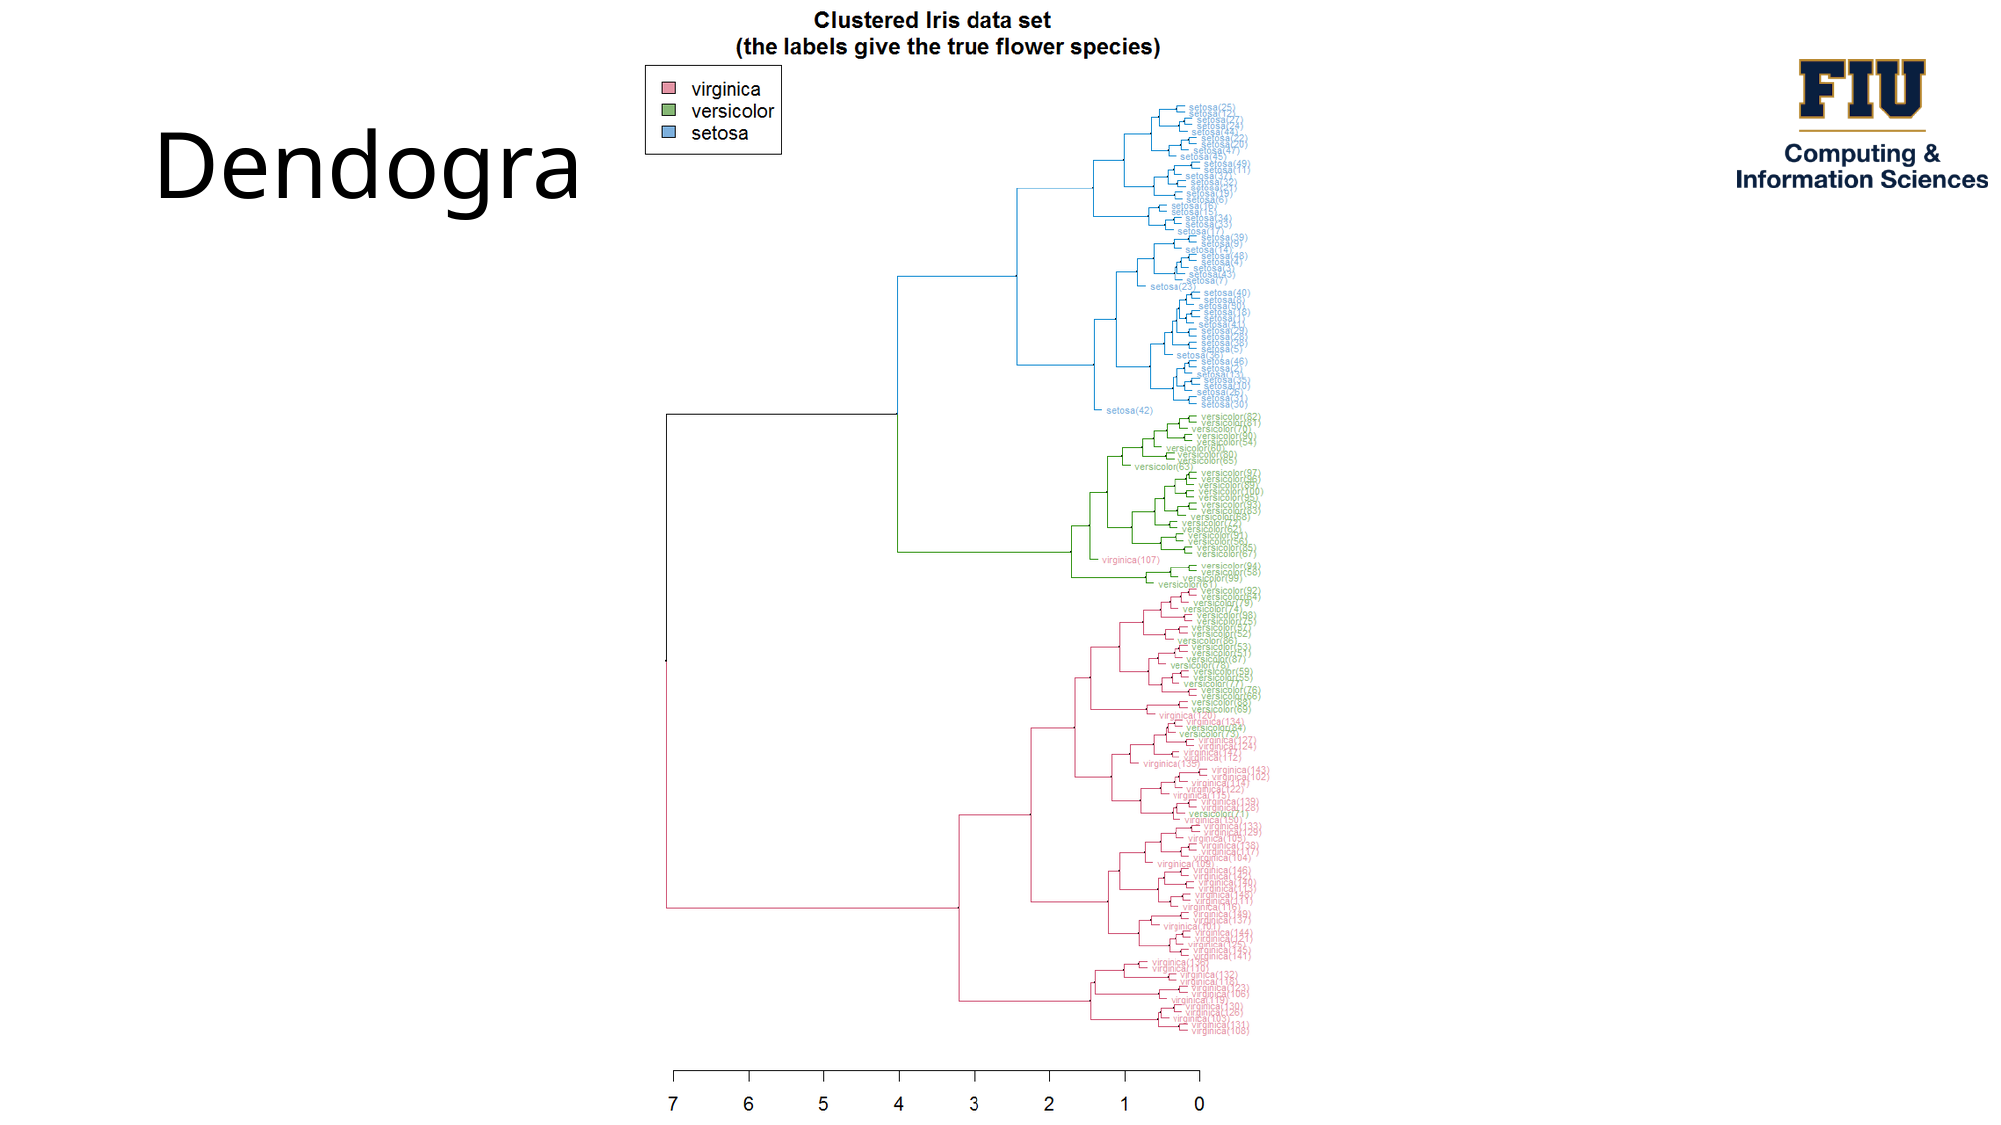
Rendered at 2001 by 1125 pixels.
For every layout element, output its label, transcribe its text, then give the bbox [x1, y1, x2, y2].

title Dendogram [1375, 59, 1863, 278]
title Dendogram [137, 59, 579, 278]
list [579, 0, 1375, 1125]
picture [1863, 59, 1988, 188]
